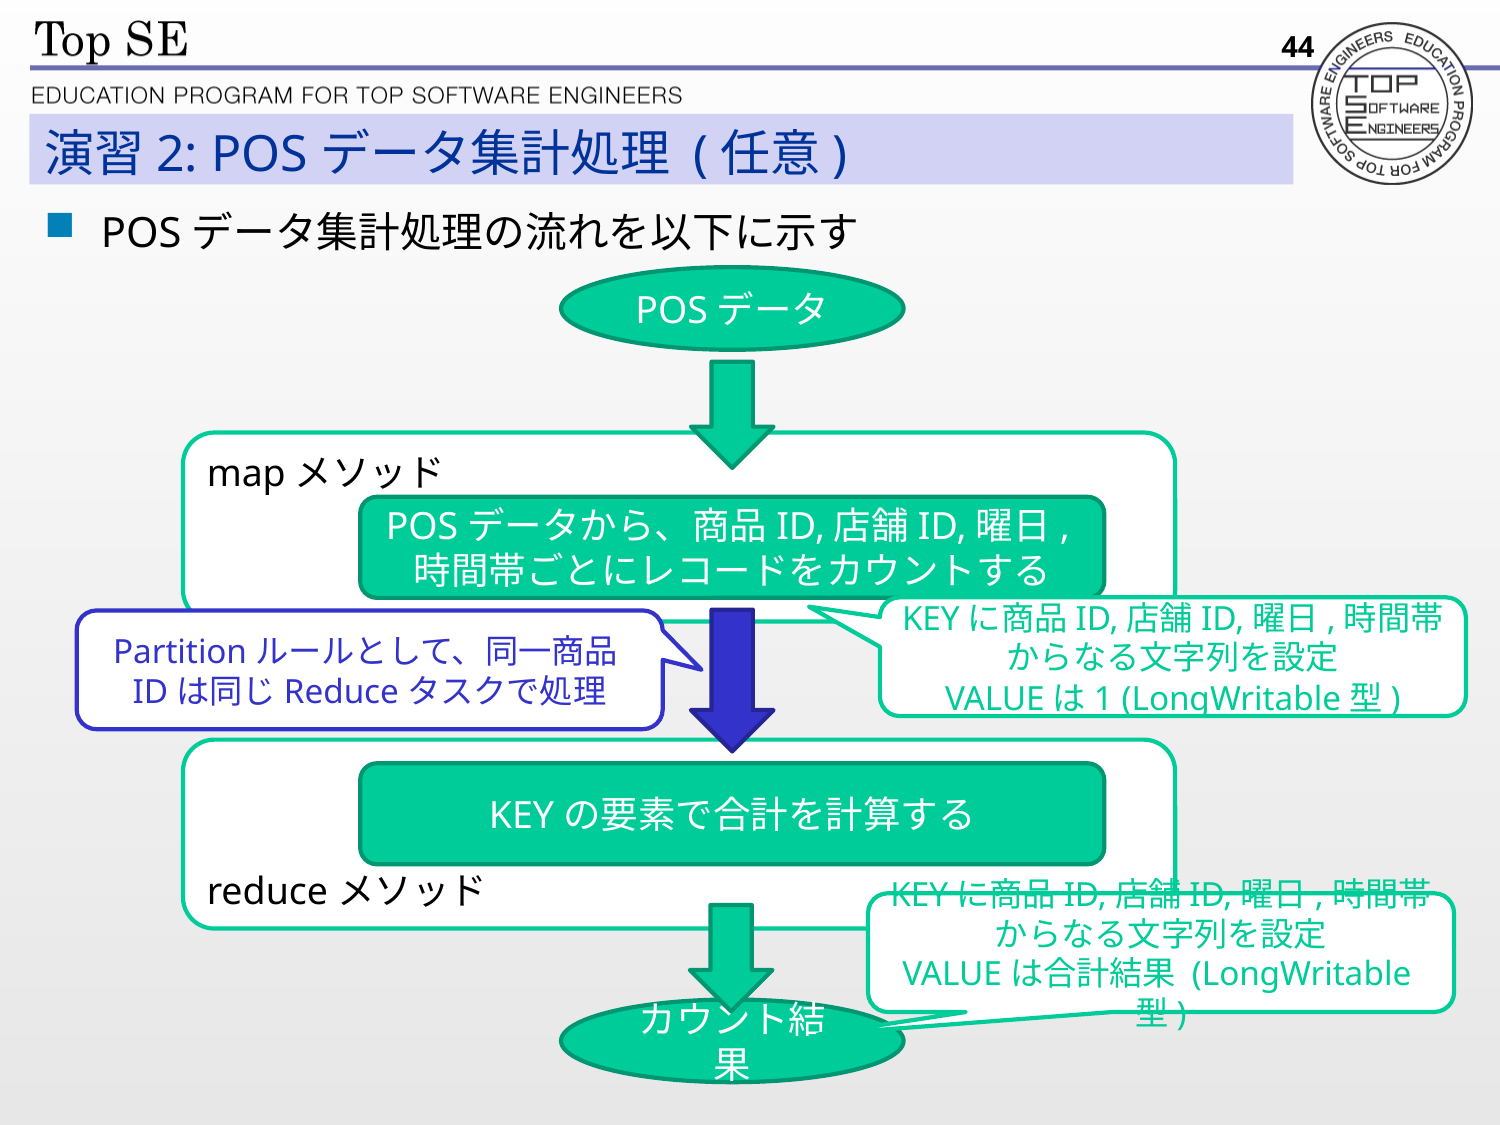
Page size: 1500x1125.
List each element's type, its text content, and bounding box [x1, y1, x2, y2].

list POSデータ集計処理の流れを以下に示す [29, 197, 1471, 280]
title 演習2: POSデータ集計処理 (任意) [29, 113, 1294, 185]
picture [0, 0, 1500, 1125]
text_box POSデータから、商品ID,店舗ID,曜日,時間帯ごとにレコードをカウントする [358, 494, 1107, 600]
text_box POSデータ [558, 265, 906, 352]
text_box カウント結果 [558, 997, 906, 1085]
text_box [688, 607, 776, 754]
slide_number 44 [1016, 20, 1330, 96]
text_box KEYの要素で合計を計算する [358, 761, 1107, 867]
text_box reduceメソッド [180, 737, 1178, 931]
text_box [688, 359, 776, 471]
text_box KEYに商品ID,店舗ID,曜日,時間帯からなる文字列を設定 VALUEは1 (LongWritable型) [806, 595, 1469, 719]
text_box [687, 902, 775, 1014]
text_box Partitionルールとして、同一商品IDは同じReduceタスクで処理 [74, 608, 704, 732]
text_box KEYに商品ID,店舗ID,曜日,時間帯からなる文字列を設定 VALUEは合計結果 (LongWritable型) [815, 891, 1457, 1037]
text_box mapメソッド [180, 430, 1178, 624]
